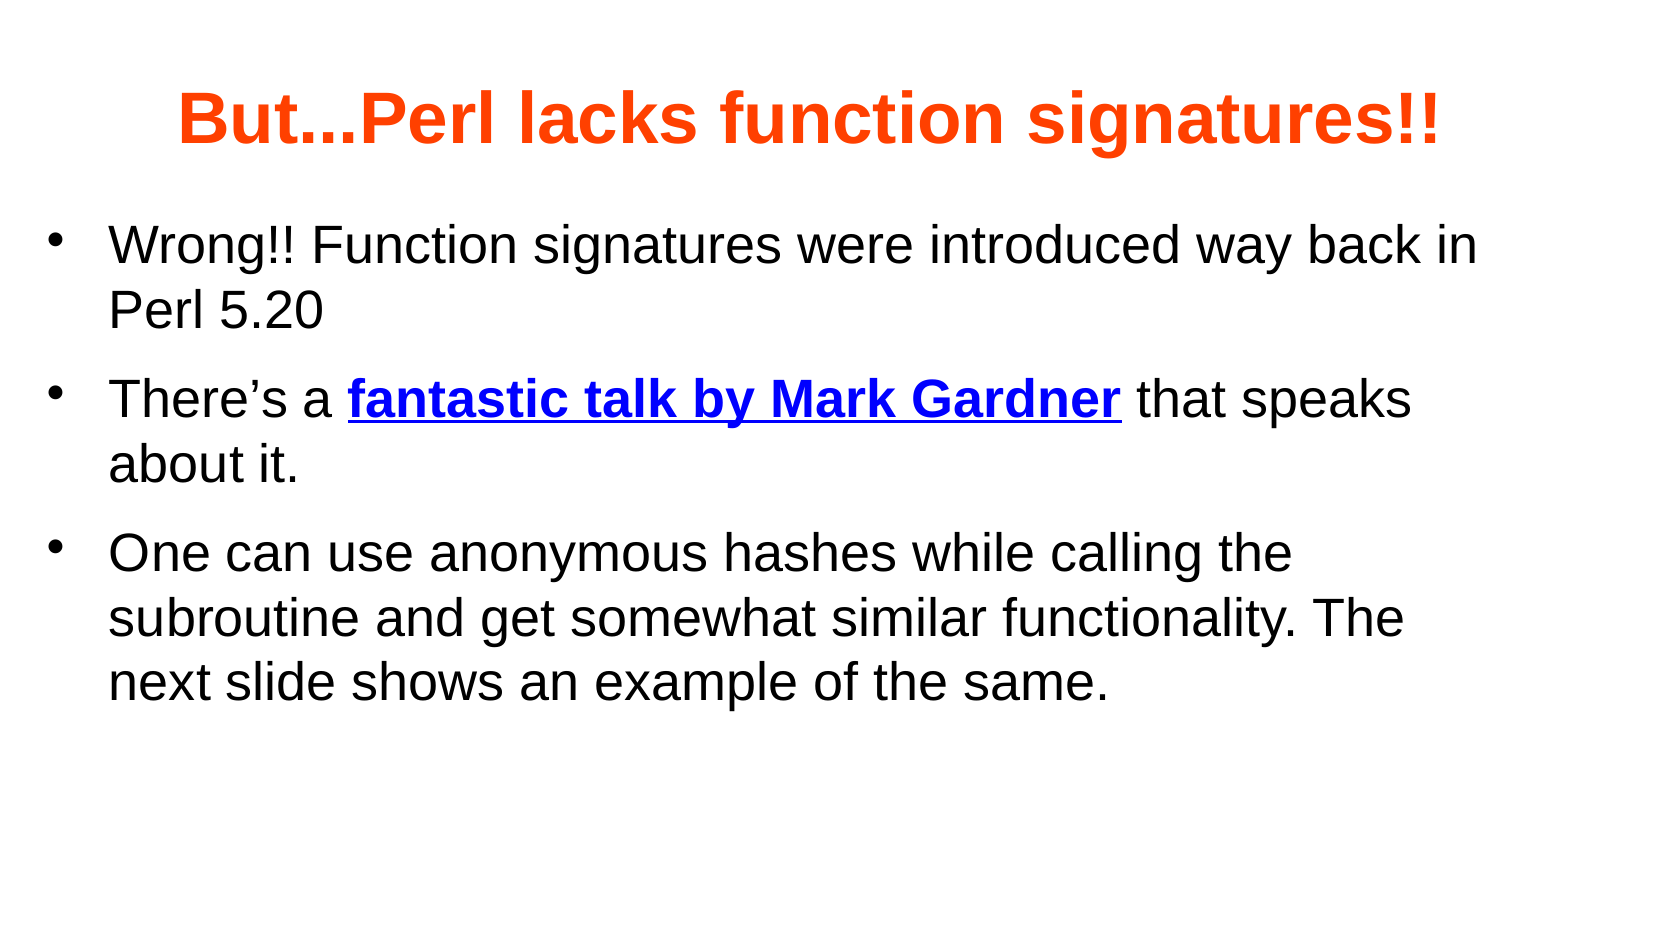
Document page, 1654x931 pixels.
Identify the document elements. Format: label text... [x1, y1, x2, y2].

text_box Wrong!! Function signatures were introduced way back in Perl 5.20 There’s a fantastic talk by Mark Gardner that speaks about it. One can use anonymous hashes while calling the subroutine and get somewhat similar functionality. The next slide shows an example of the same. [25, 209, 1514, 890]
text_box But...Perl lacks function signatures!! [11, 21, 1630, 208]
